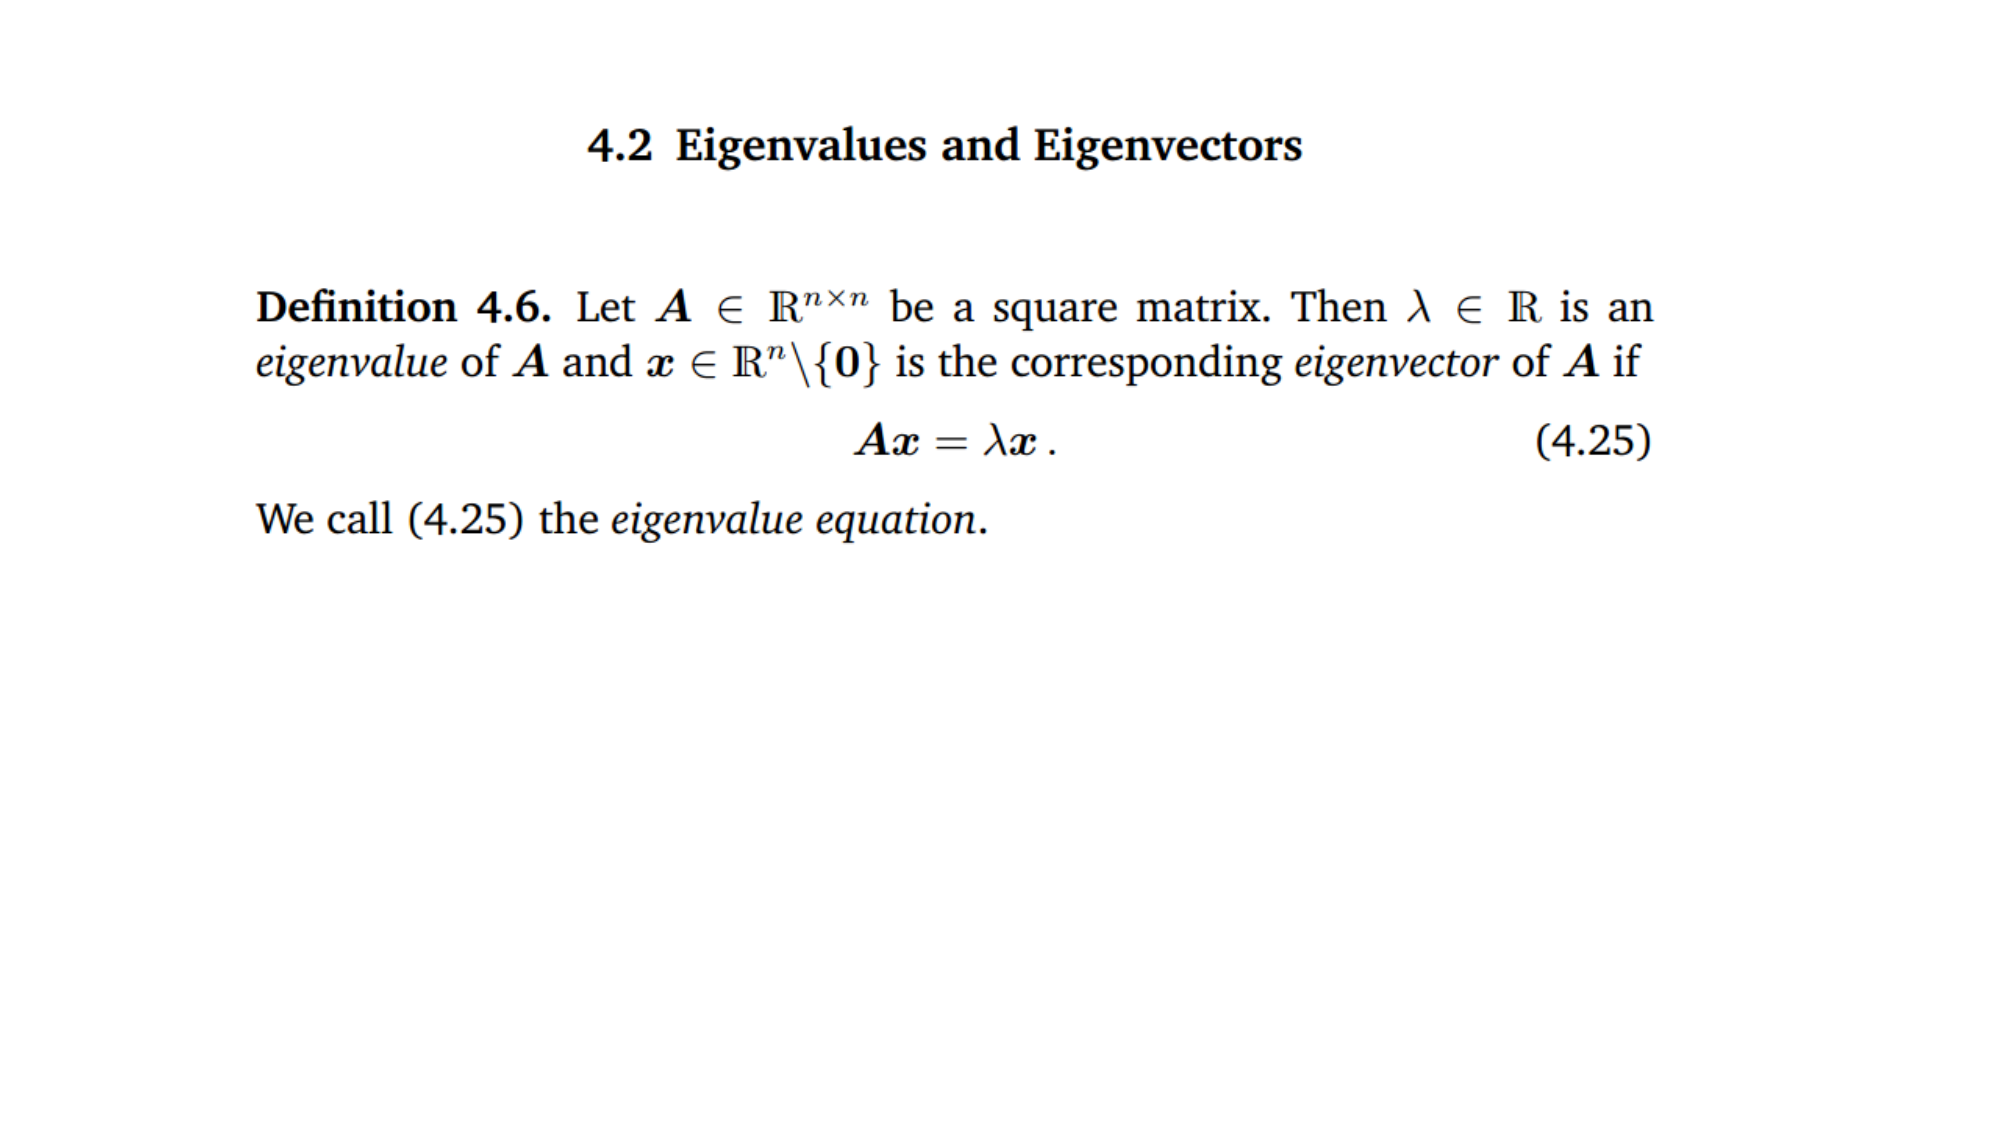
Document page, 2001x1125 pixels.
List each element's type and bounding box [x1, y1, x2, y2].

picture [581, 96, 1320, 184]
picture [233, 265, 1667, 554]
